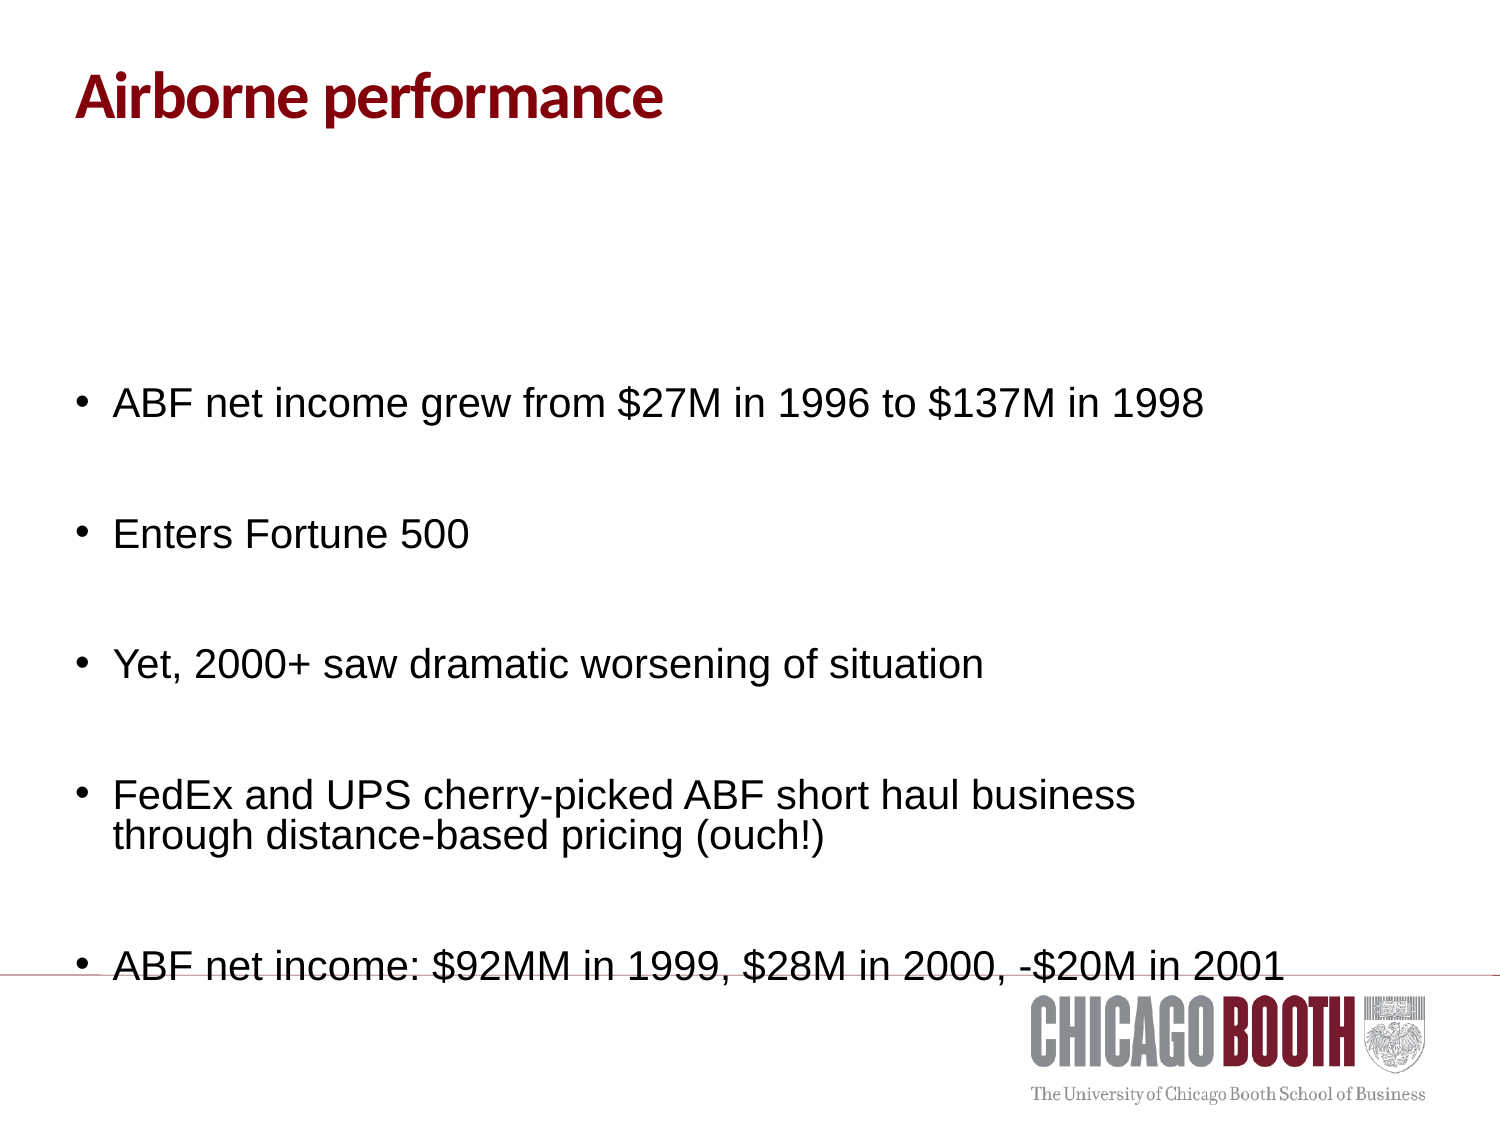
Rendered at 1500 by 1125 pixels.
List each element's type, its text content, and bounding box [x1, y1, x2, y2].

picture [1031, 995, 1425, 1105]
list ABF net income grew from $27M in 1996 to $137M in 1998 Enters Fortune 500 Yet, 2000+ saw dramatic worsening of situation FedEx and UPS cherry-picked ABF short haul business through distance-based pricing (ouch!) ABF net income: $92MM in 1999, $28M in 2000, -$20M in 2001 [74, 165, 1426, 948]
title Airborne performance [74, 43, 1426, 134]
